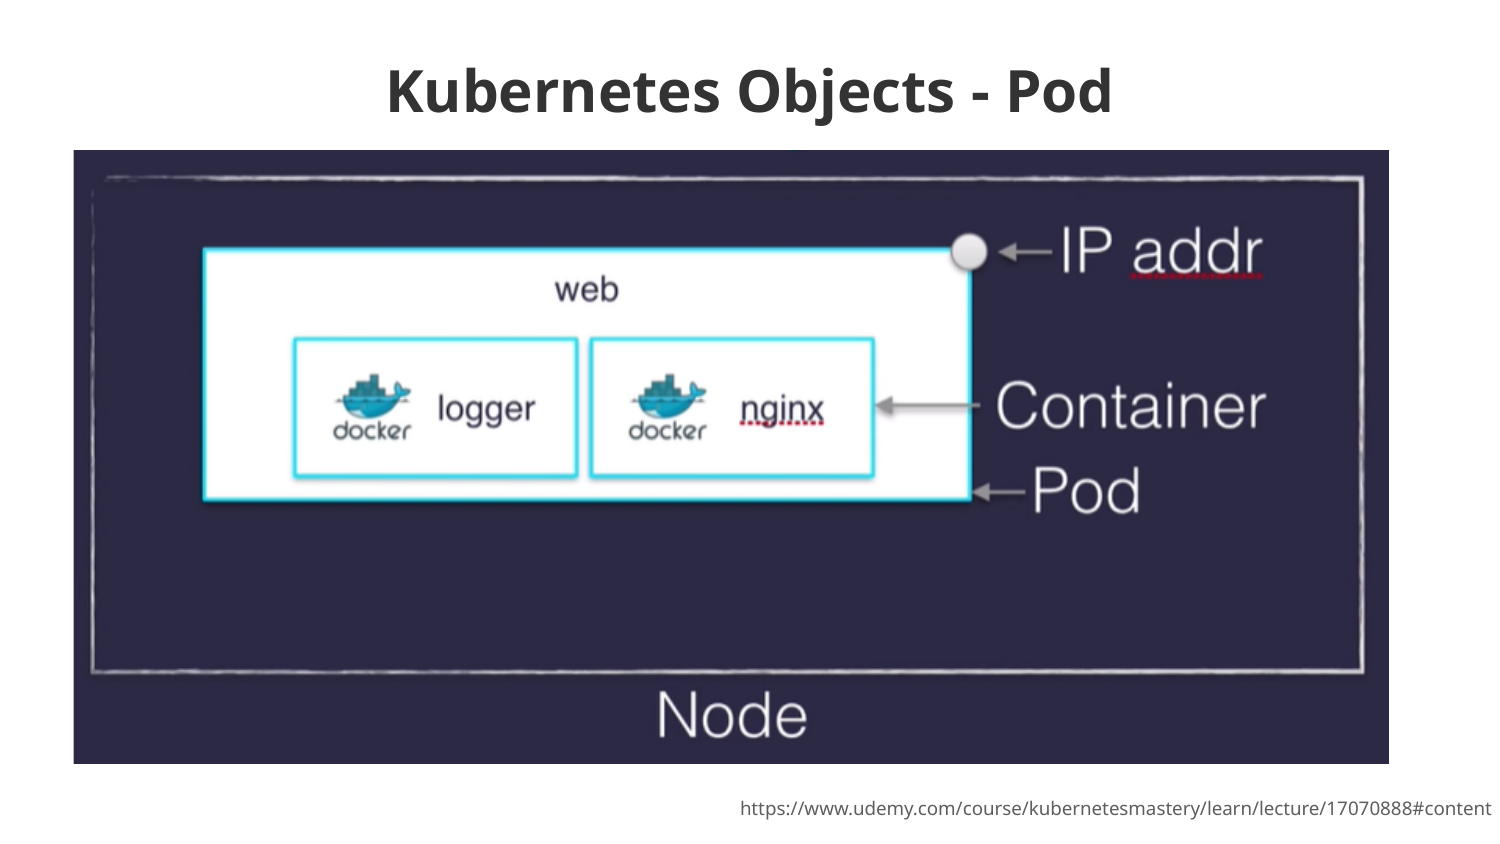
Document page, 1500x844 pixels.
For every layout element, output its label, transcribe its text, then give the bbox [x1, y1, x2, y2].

text_box Kubernetes Objects - Pod [338, 51, 1162, 128]
text_box https://www.udemy.com/course/kubernetesmastery/learn/lecture/17070888#content [725, 789, 1500, 827]
picture [73, 149, 1390, 764]
